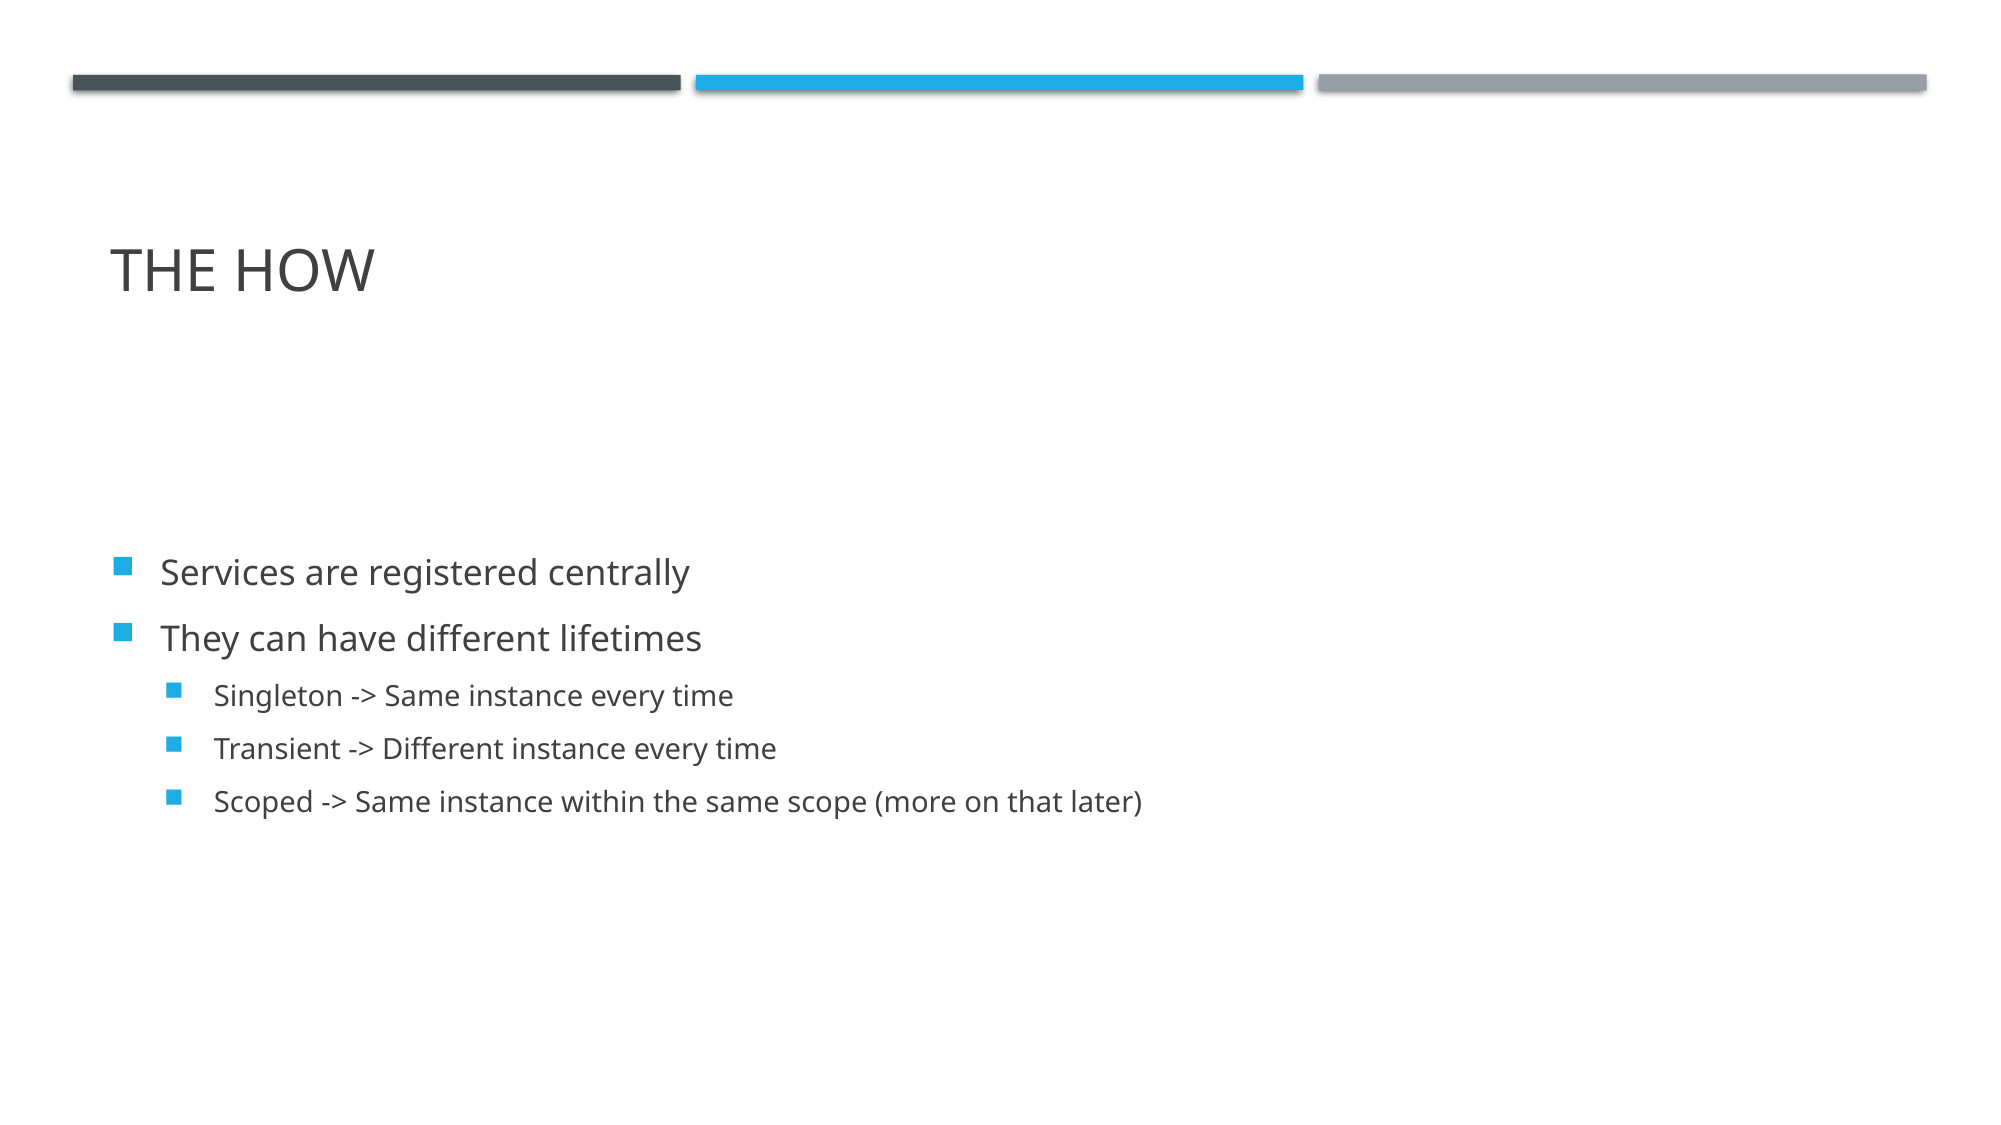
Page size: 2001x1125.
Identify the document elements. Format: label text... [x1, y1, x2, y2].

title The how [95, 115, 1905, 311]
list Services are registered centrally They can have different lifetimes Singleton -> Same instance every time Transient -> Different instance every time Scoped -> Same instance within the same scope (more on that later) [95, 383, 1905, 981]
